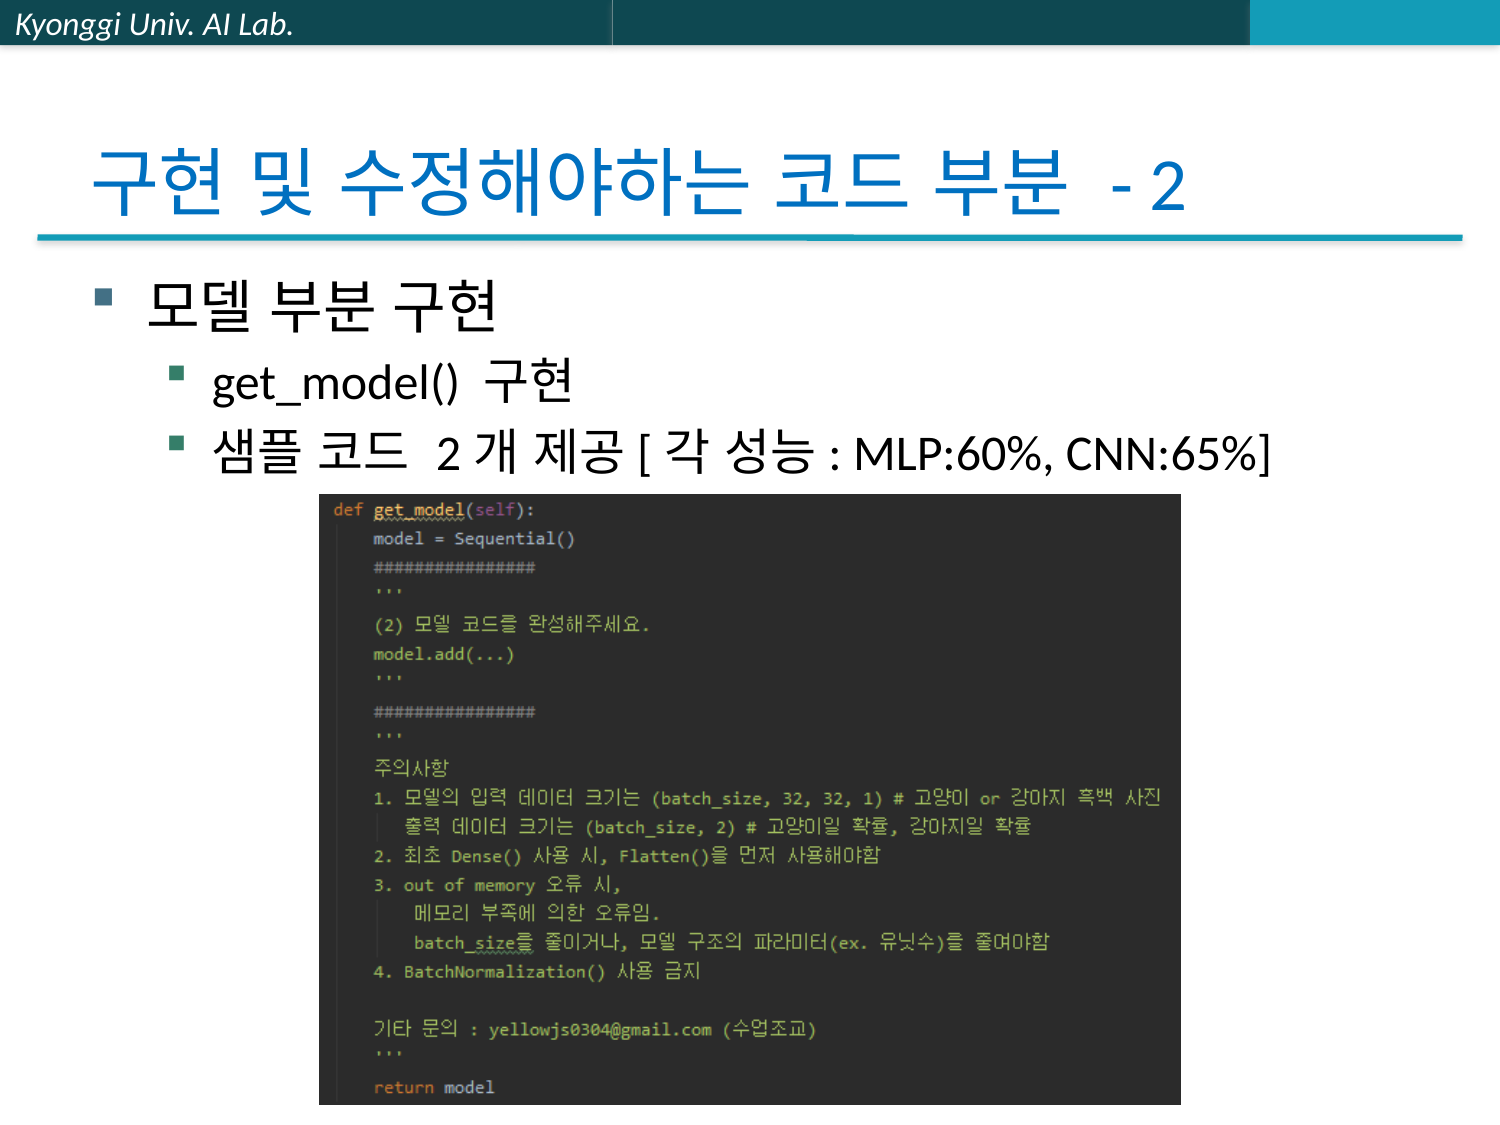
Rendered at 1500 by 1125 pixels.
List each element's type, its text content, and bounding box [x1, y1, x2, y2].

list 모델 부분 구현 get_model() 구현 샘플 코드 2개 제공[각 성능: MLP:60%, CNN:65%] [75, 262, 1471, 1075]
picture [319, 494, 1181, 1106]
title 구현 및 수정해야하는 코드 부분 - 2 [75, 45, 1425, 233]
